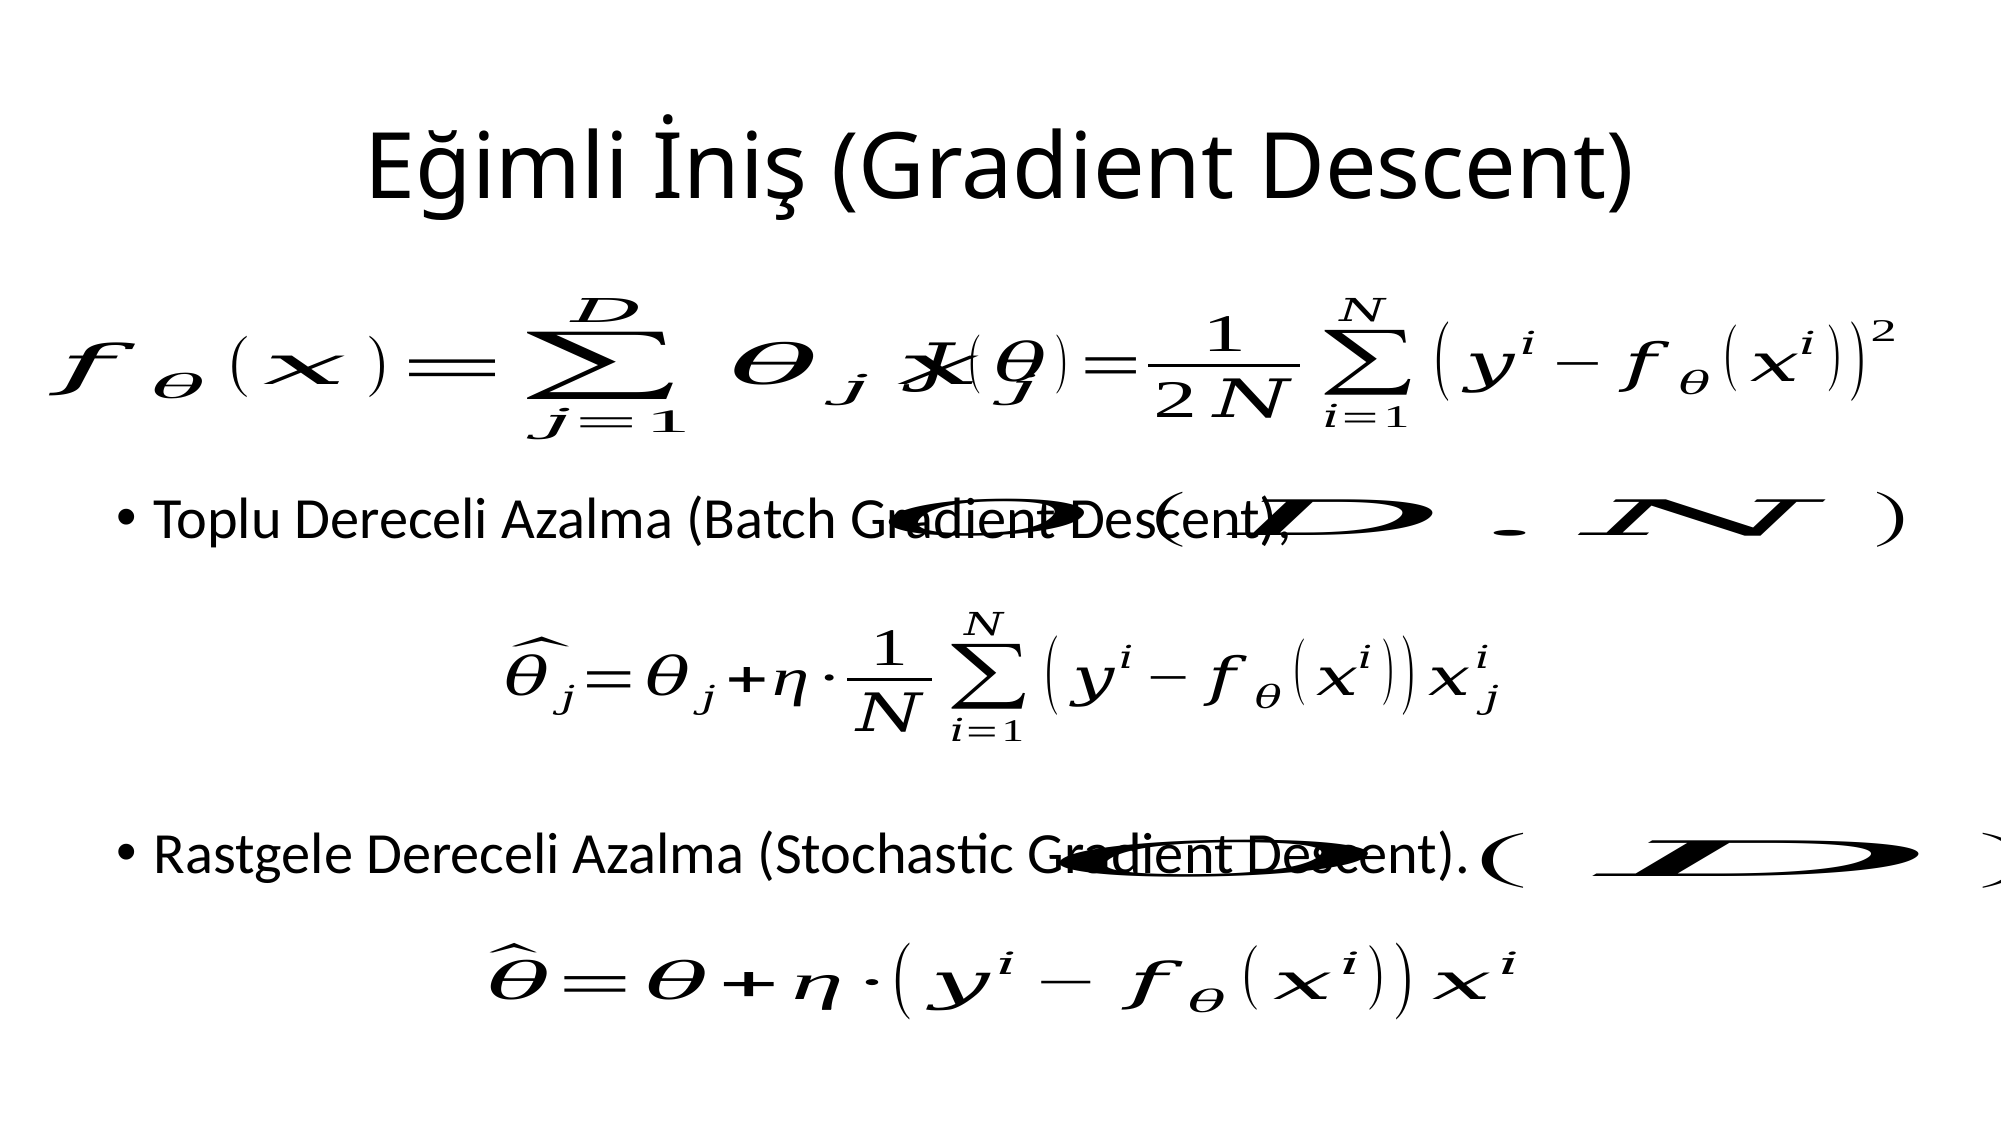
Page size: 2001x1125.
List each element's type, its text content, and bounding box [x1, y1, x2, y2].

list Toplu Dereceli Azalma (Batch Gradient Descent), Rastgele Dereceli Azalma (Stochastic Gradient Descent). [101, 481, 1500, 1023]
title Eğimli İniş (Gradient Descent) [137, 59, 1863, 278]
